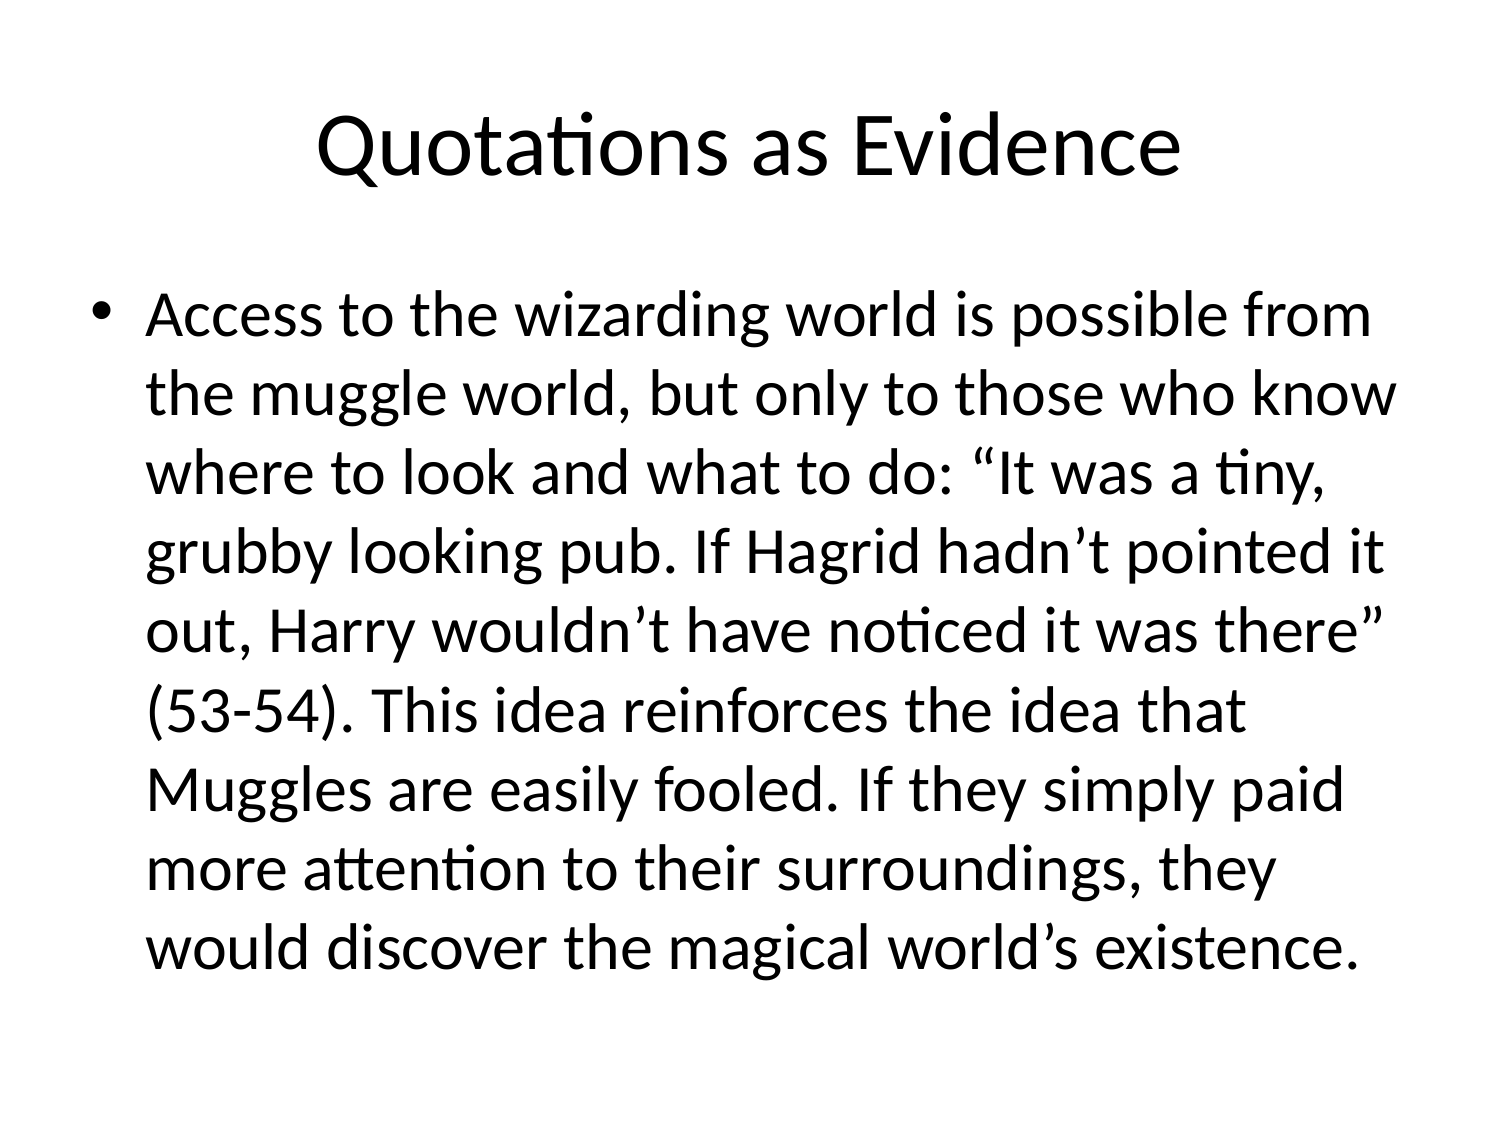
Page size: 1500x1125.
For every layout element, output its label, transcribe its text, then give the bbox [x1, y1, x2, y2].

list Access to the wizarding world is possible from the muggle world, but only to those who know where to look and what to do: “It was a tiny, grubby looking pub. If Hagrid hadn’t pointed it out, Harry wouldn’t have noticed it was there” (53-54). This idea reinforces the idea that Muggles are easily fooled. If they simply paid more attention to their surroundings, they would discover the magical world’s existence. [75, 262, 1425, 1005]
title Quotations as Evidence [75, 45, 1425, 233]
